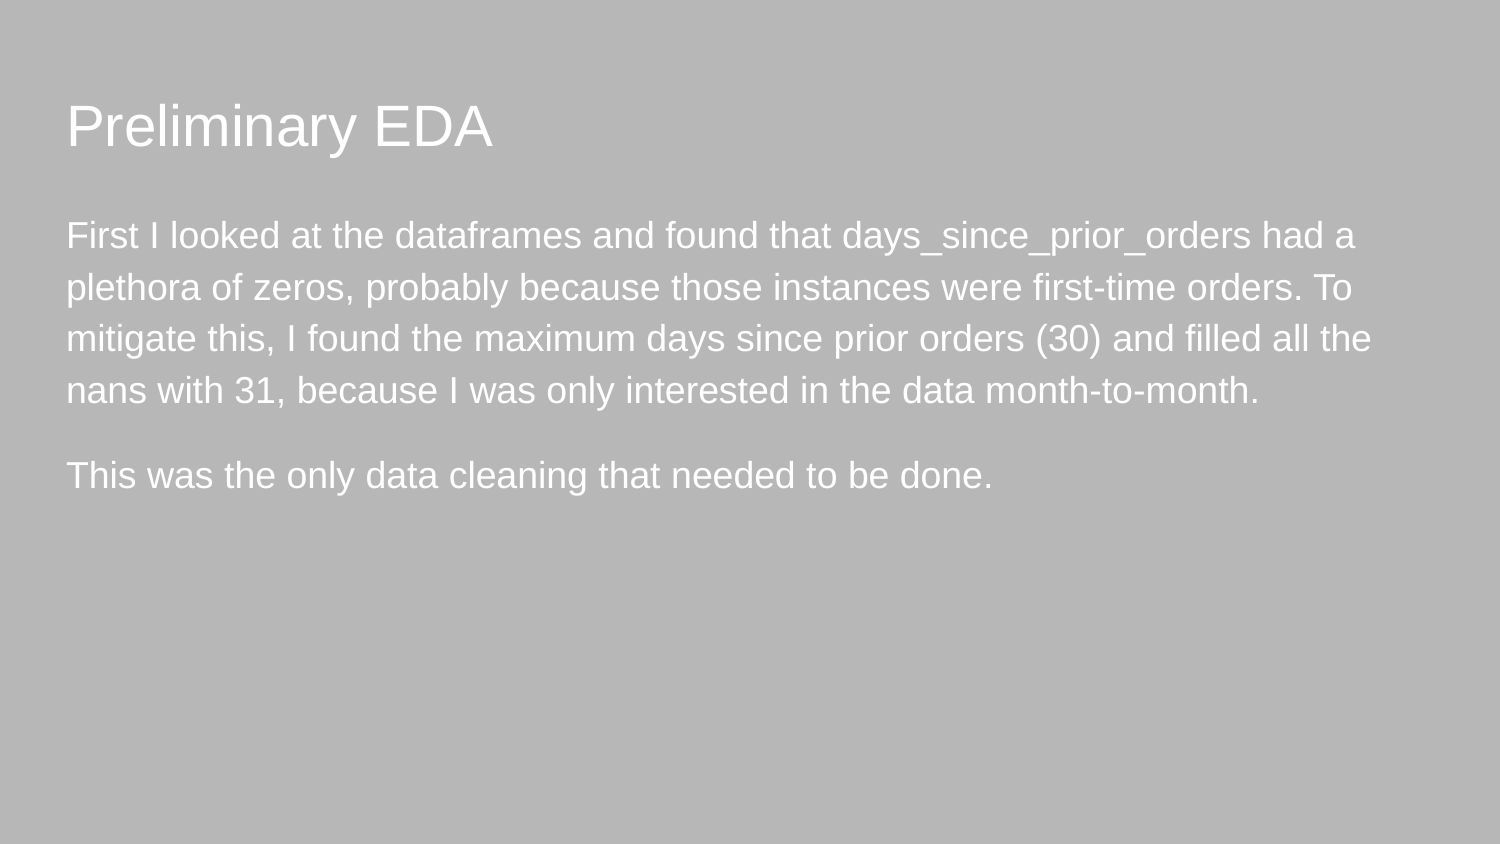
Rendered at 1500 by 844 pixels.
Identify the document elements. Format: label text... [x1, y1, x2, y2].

list First I looked at the dataframes and found that days_since_prior_orders had a plethora of zeros, probably because those instances were first-time orders. To mitigate this, I found the maximum days since prior orders (30) and filled all the nans with 31, because I was only interested in the data month-to-month. This was the only data cleaning that needed to be done. [51, 189, 1449, 750]
title Preliminary EDA [51, 72, 1449, 167]
